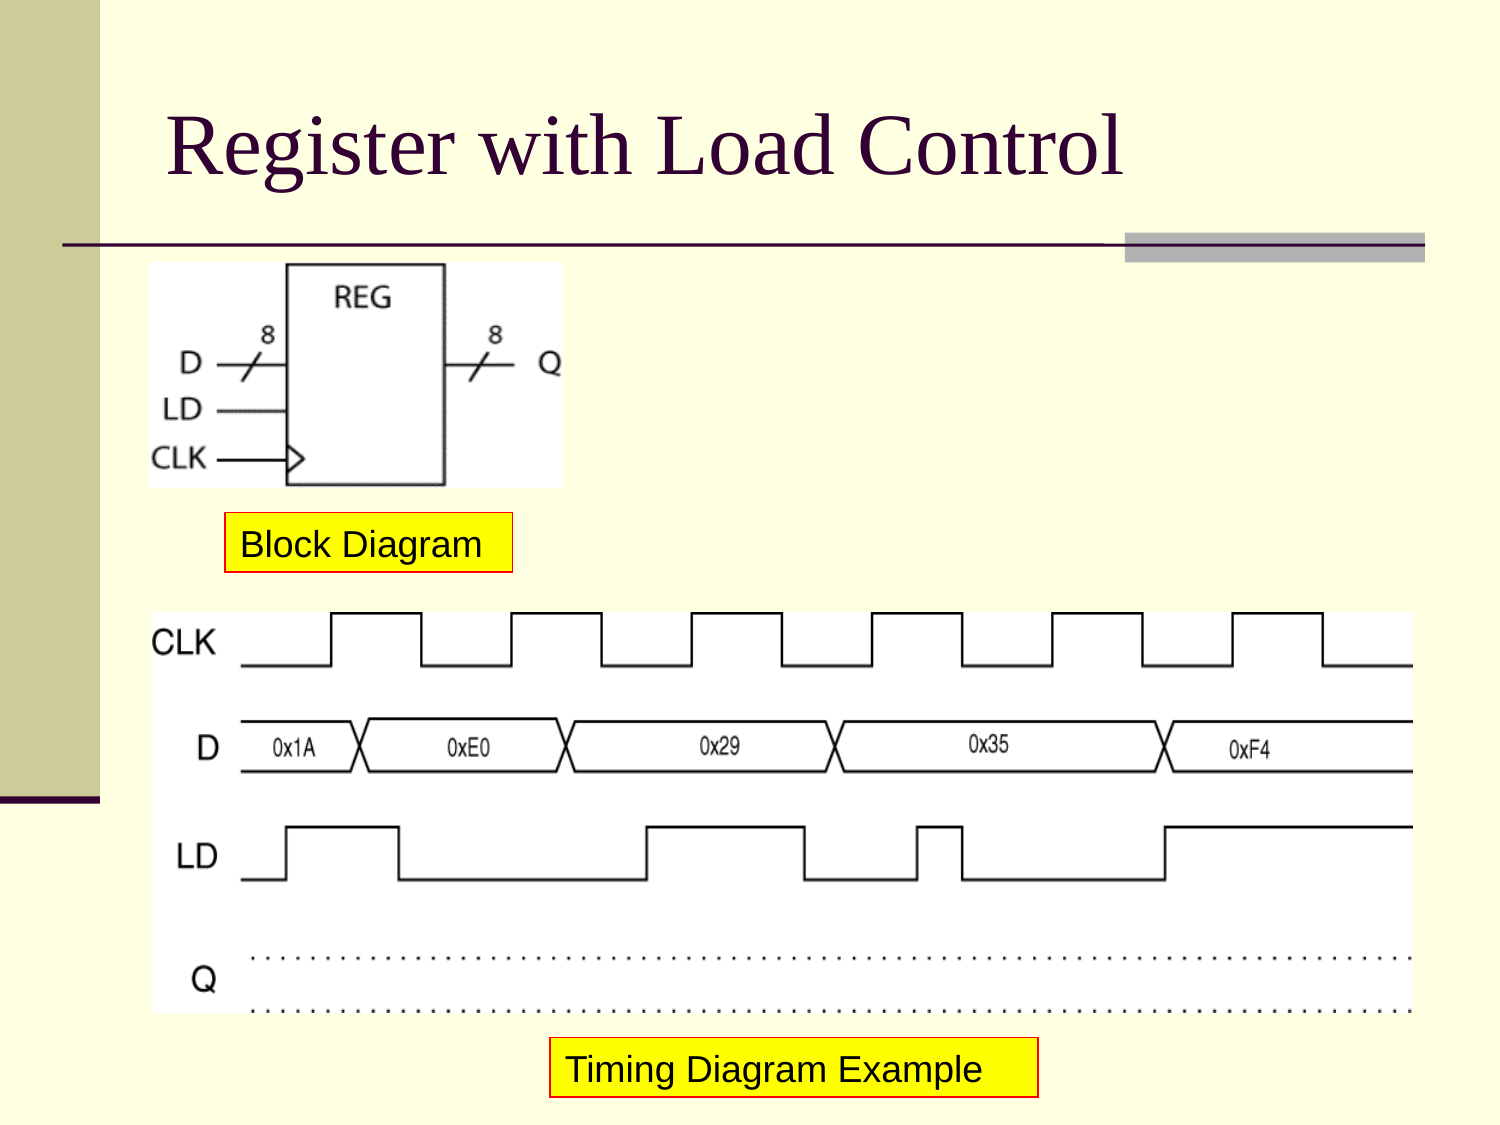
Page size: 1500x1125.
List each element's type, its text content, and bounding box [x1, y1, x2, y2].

text_box Timing Diagram Example [549, 1037, 1038, 1098]
picture [149, 262, 563, 488]
text_box Block Diagram [224, 512, 513, 573]
title Register with Load Control [150, 45, 1425, 234]
picture [150, 612, 1413, 1013]
